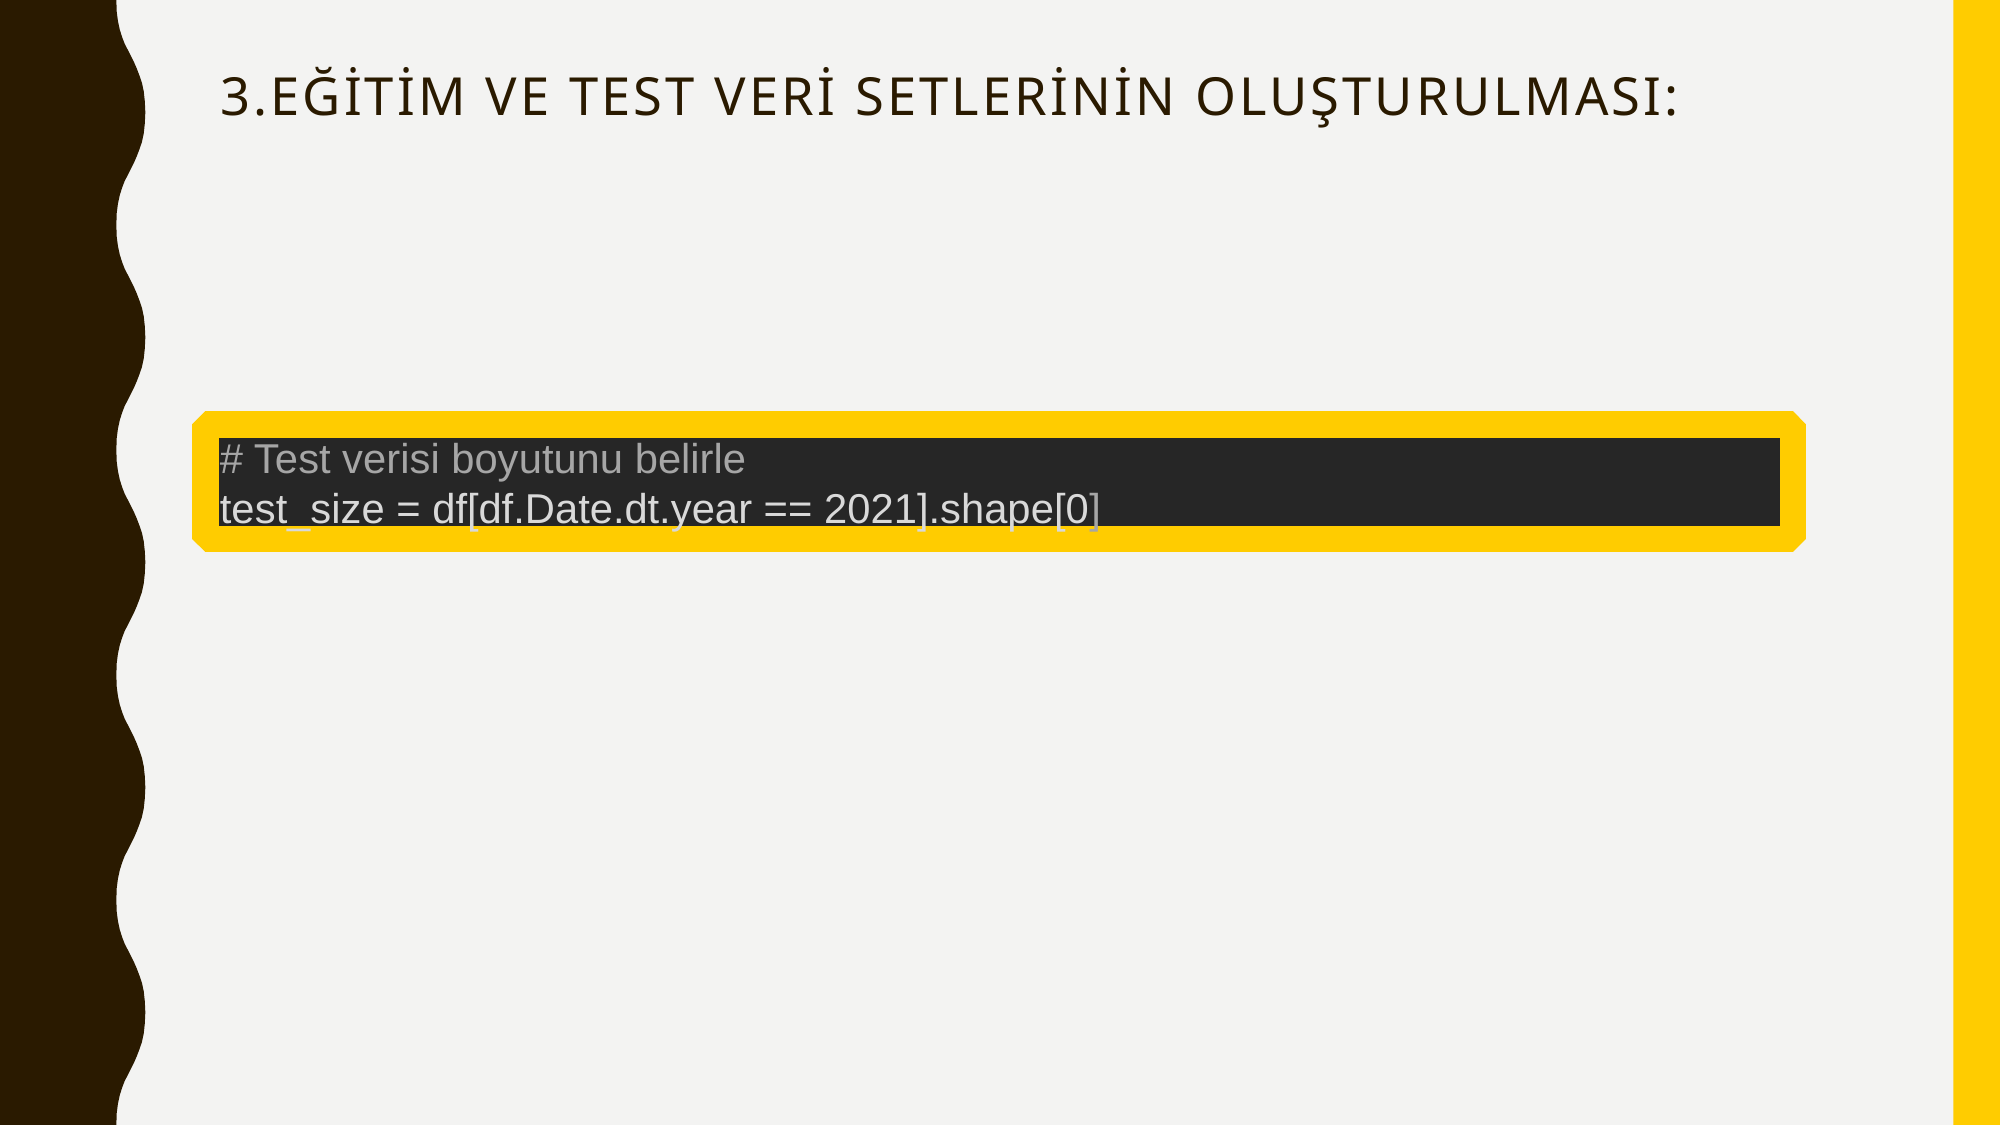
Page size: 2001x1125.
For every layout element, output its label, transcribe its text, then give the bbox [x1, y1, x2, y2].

text_box # Test verisi boyutunu belirle test_size = df[df.Date.dt.year == 2021].shape[0] [205, 424, 1794, 540]
title 3.Eğitim ve Test Veri Setlerinin Oluşturulması: [205, 62, 1875, 198]
